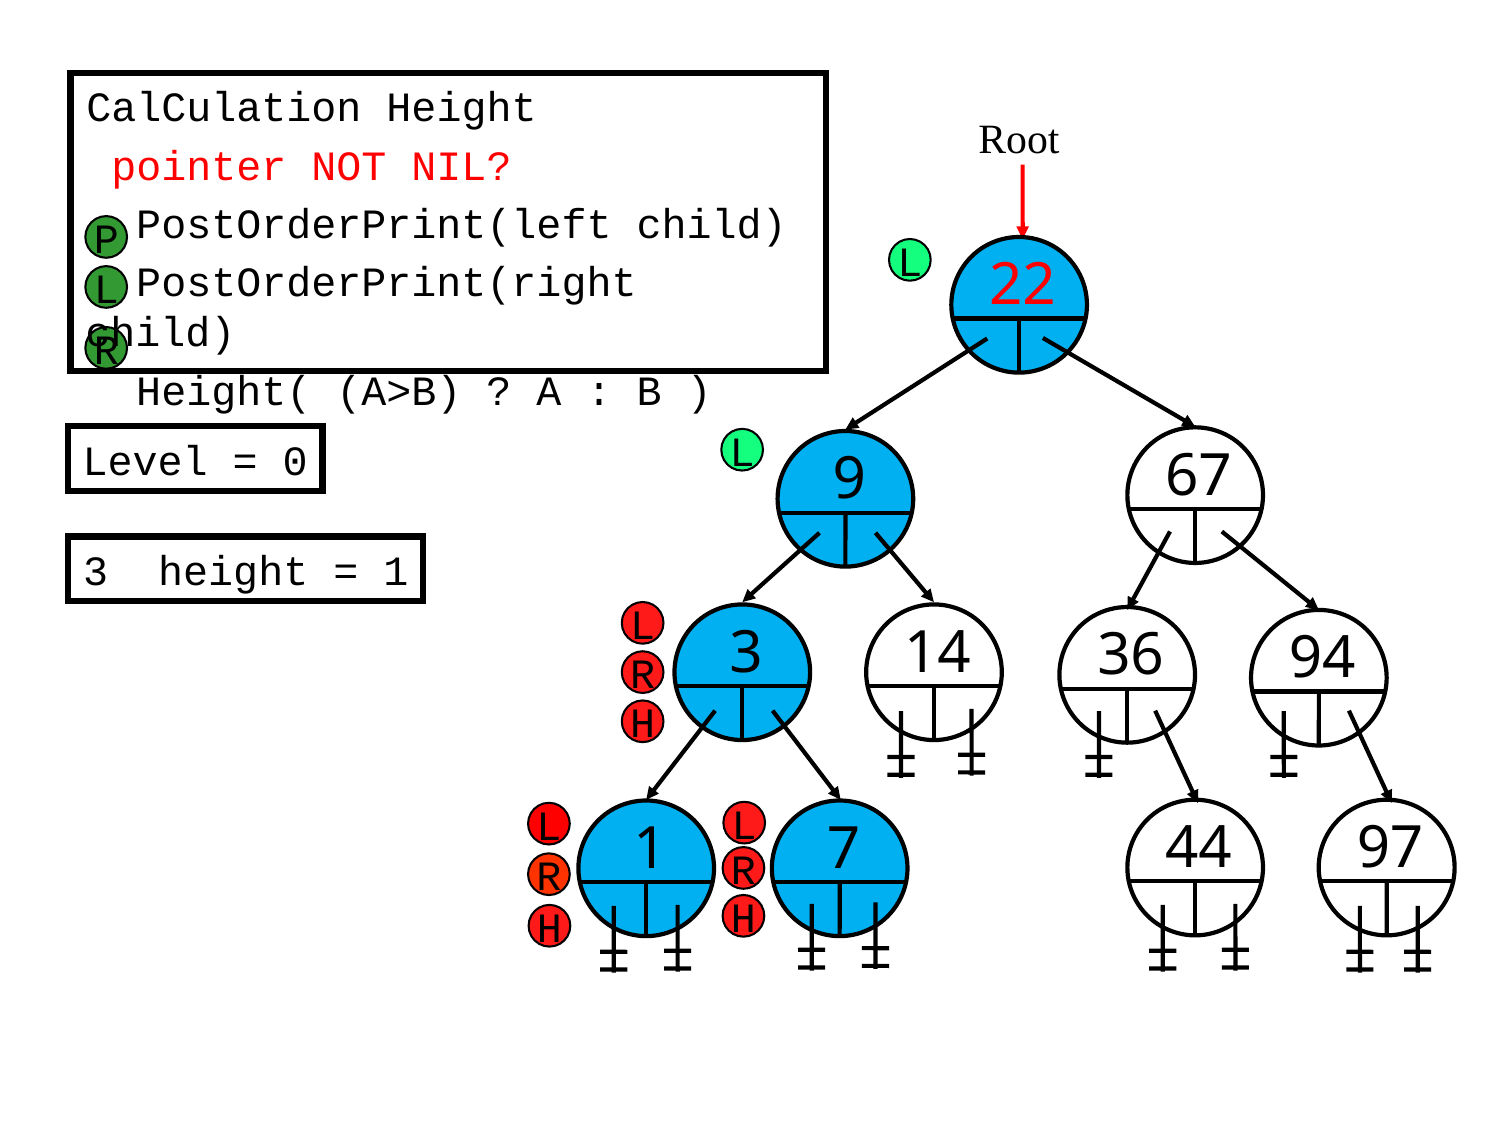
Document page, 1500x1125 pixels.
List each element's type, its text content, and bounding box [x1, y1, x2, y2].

text_box 3 height = 1 [68, 536, 423, 602]
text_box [1127, 799, 1263, 936]
text_box L [723, 801, 766, 844]
text_box [1087, 363, 1196, 427]
text_box [1365, 746, 1393, 799]
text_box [1221, 903, 1249, 971]
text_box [664, 904, 692, 972]
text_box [1250, 609, 1387, 746]
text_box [1404, 905, 1432, 973]
text_box [1016, 164, 1029, 235]
text_box CalCulation Height pointer NOT NIL? PostOrderPrint(left child) PostOrderPrint(right child) Height( (A>B) ? A : B ) [70, 72, 826, 372]
text_box H [528, 904, 571, 947]
text_box Root [963, 104, 1075, 169]
text_box L [621, 602, 664, 644]
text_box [866, 604, 1002, 741]
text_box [1270, 711, 1298, 778]
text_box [674, 604, 811, 741]
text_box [1085, 711, 1113, 778]
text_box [798, 903, 826, 971]
text_box [904, 567, 934, 603]
text_box [845, 361, 951, 430]
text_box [1059, 606, 1196, 743]
text_box [646, 741, 692, 800]
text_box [861, 902, 890, 970]
text_box [795, 741, 841, 800]
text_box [600, 905, 628, 973]
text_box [958, 708, 986, 776]
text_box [578, 800, 715, 937]
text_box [771, 800, 908, 937]
text_box L [528, 802, 570, 845]
text_box H [621, 700, 664, 743]
text_box R [528, 853, 570, 896]
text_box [887, 711, 915, 778]
text_box L [889, 238, 931, 281]
text_box R [722, 847, 765, 889]
text_box L [721, 428, 763, 471]
text_box R [621, 651, 664, 693]
text_box [742, 567, 782, 603]
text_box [1149, 904, 1177, 972]
text_box [1260, 563, 1319, 609]
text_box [1346, 905, 1374, 973]
text_box [1170, 743, 1199, 799]
text_box Level = 0 [67, 426, 323, 492]
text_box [1127, 427, 1263, 563]
text_box [1127, 563, 1153, 606]
text_box H [722, 894, 765, 937]
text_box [777, 430, 914, 567]
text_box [951, 236, 1087, 373]
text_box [1318, 799, 1455, 936]
